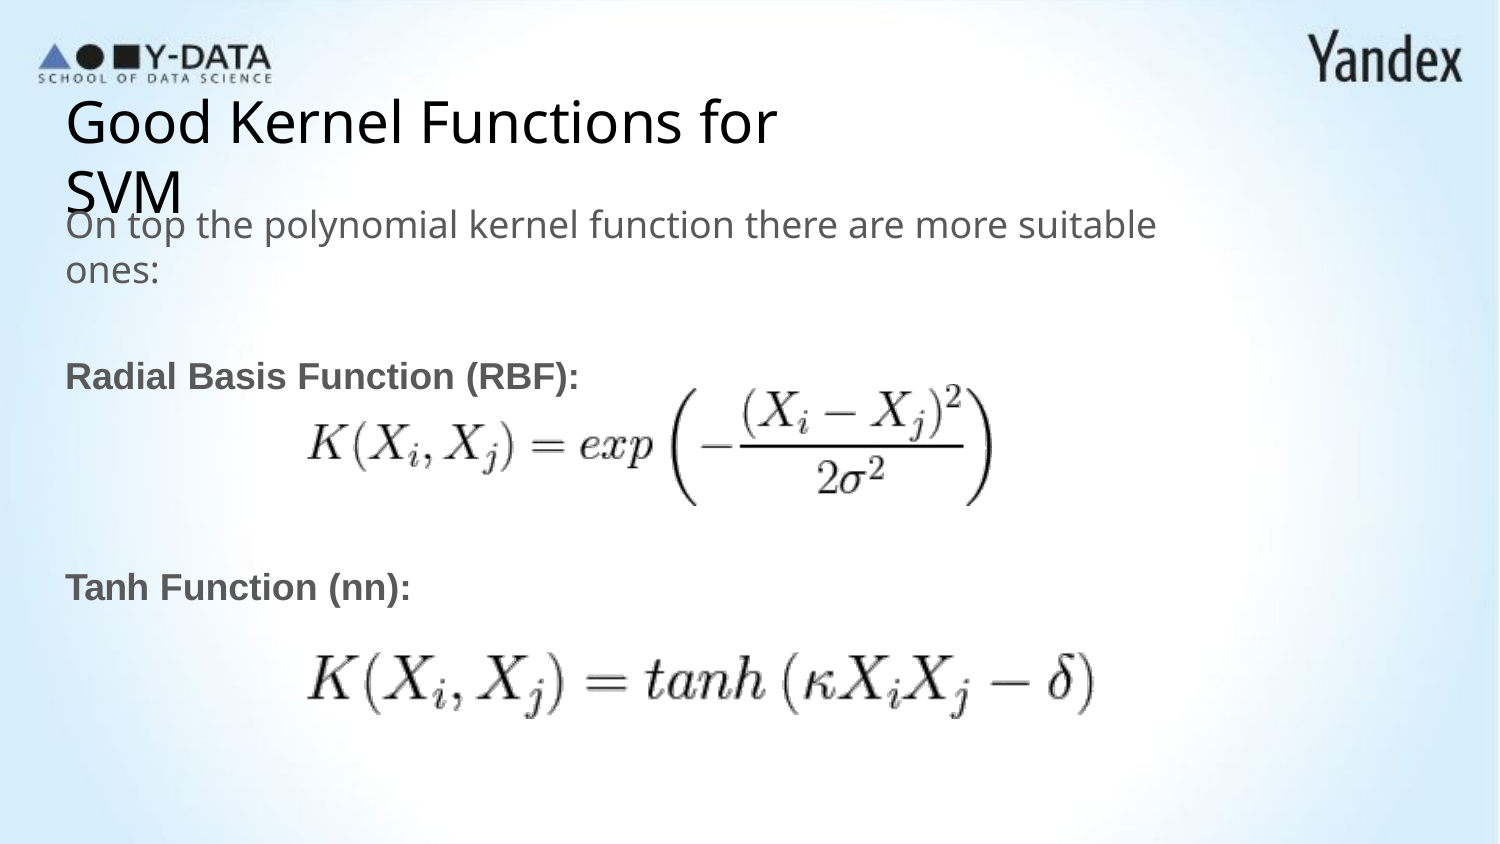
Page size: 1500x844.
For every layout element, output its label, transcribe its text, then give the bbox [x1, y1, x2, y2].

text_box On top the polynomial kernel function there are more suitable ones: Radial Basis Function (RBF): [63, 199, 1183, 398]
text_box Tanh Function (nn): [63, 560, 416, 608]
picture [0, 0, 1500, 844]
title Good Kernel Functions for SVM [63, 82, 889, 199]
